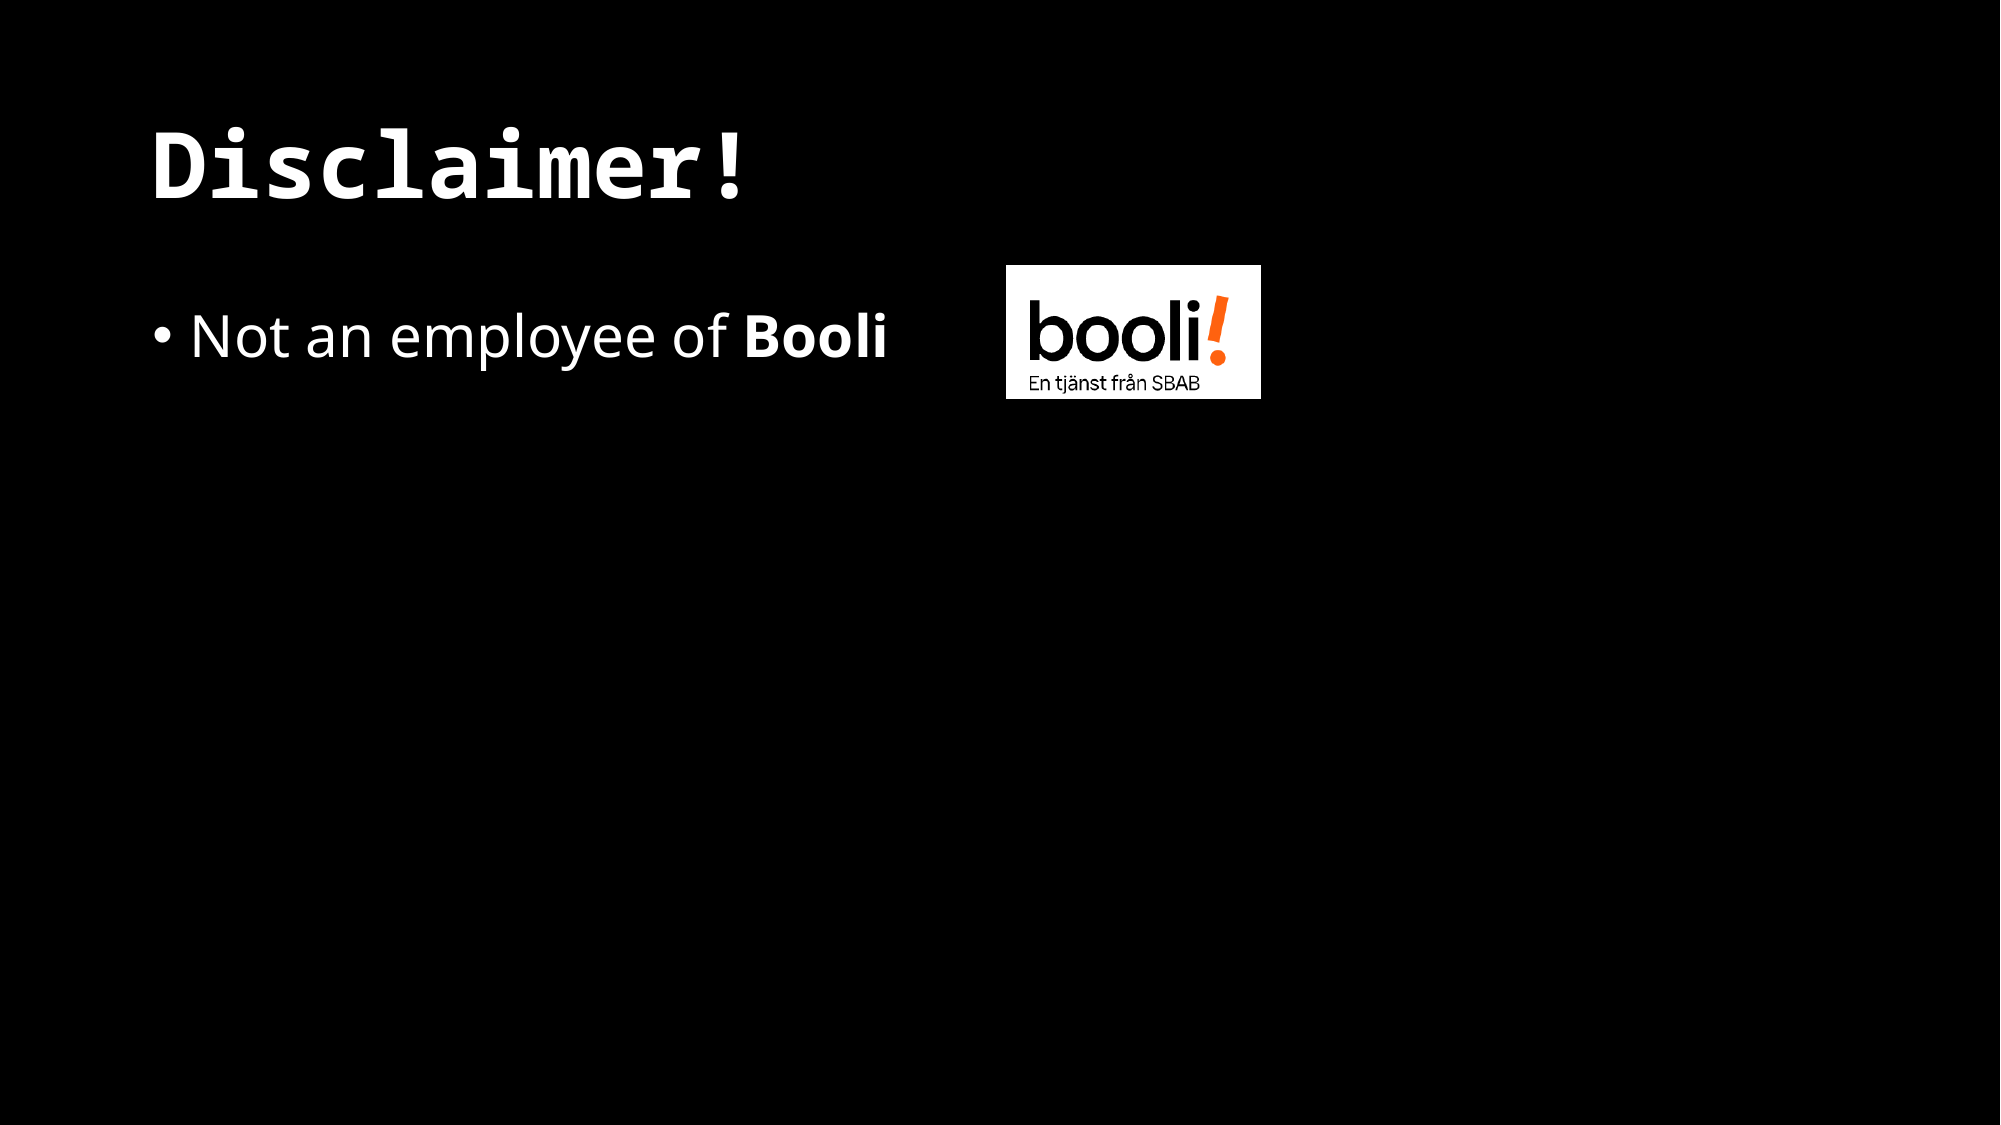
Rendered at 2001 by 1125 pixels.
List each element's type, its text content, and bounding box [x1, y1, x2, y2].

picture [1005, 265, 1262, 399]
title Disclaimer! [137, 59, 1863, 278]
list Not an employee of Booli [137, 299, 1863, 1014]
